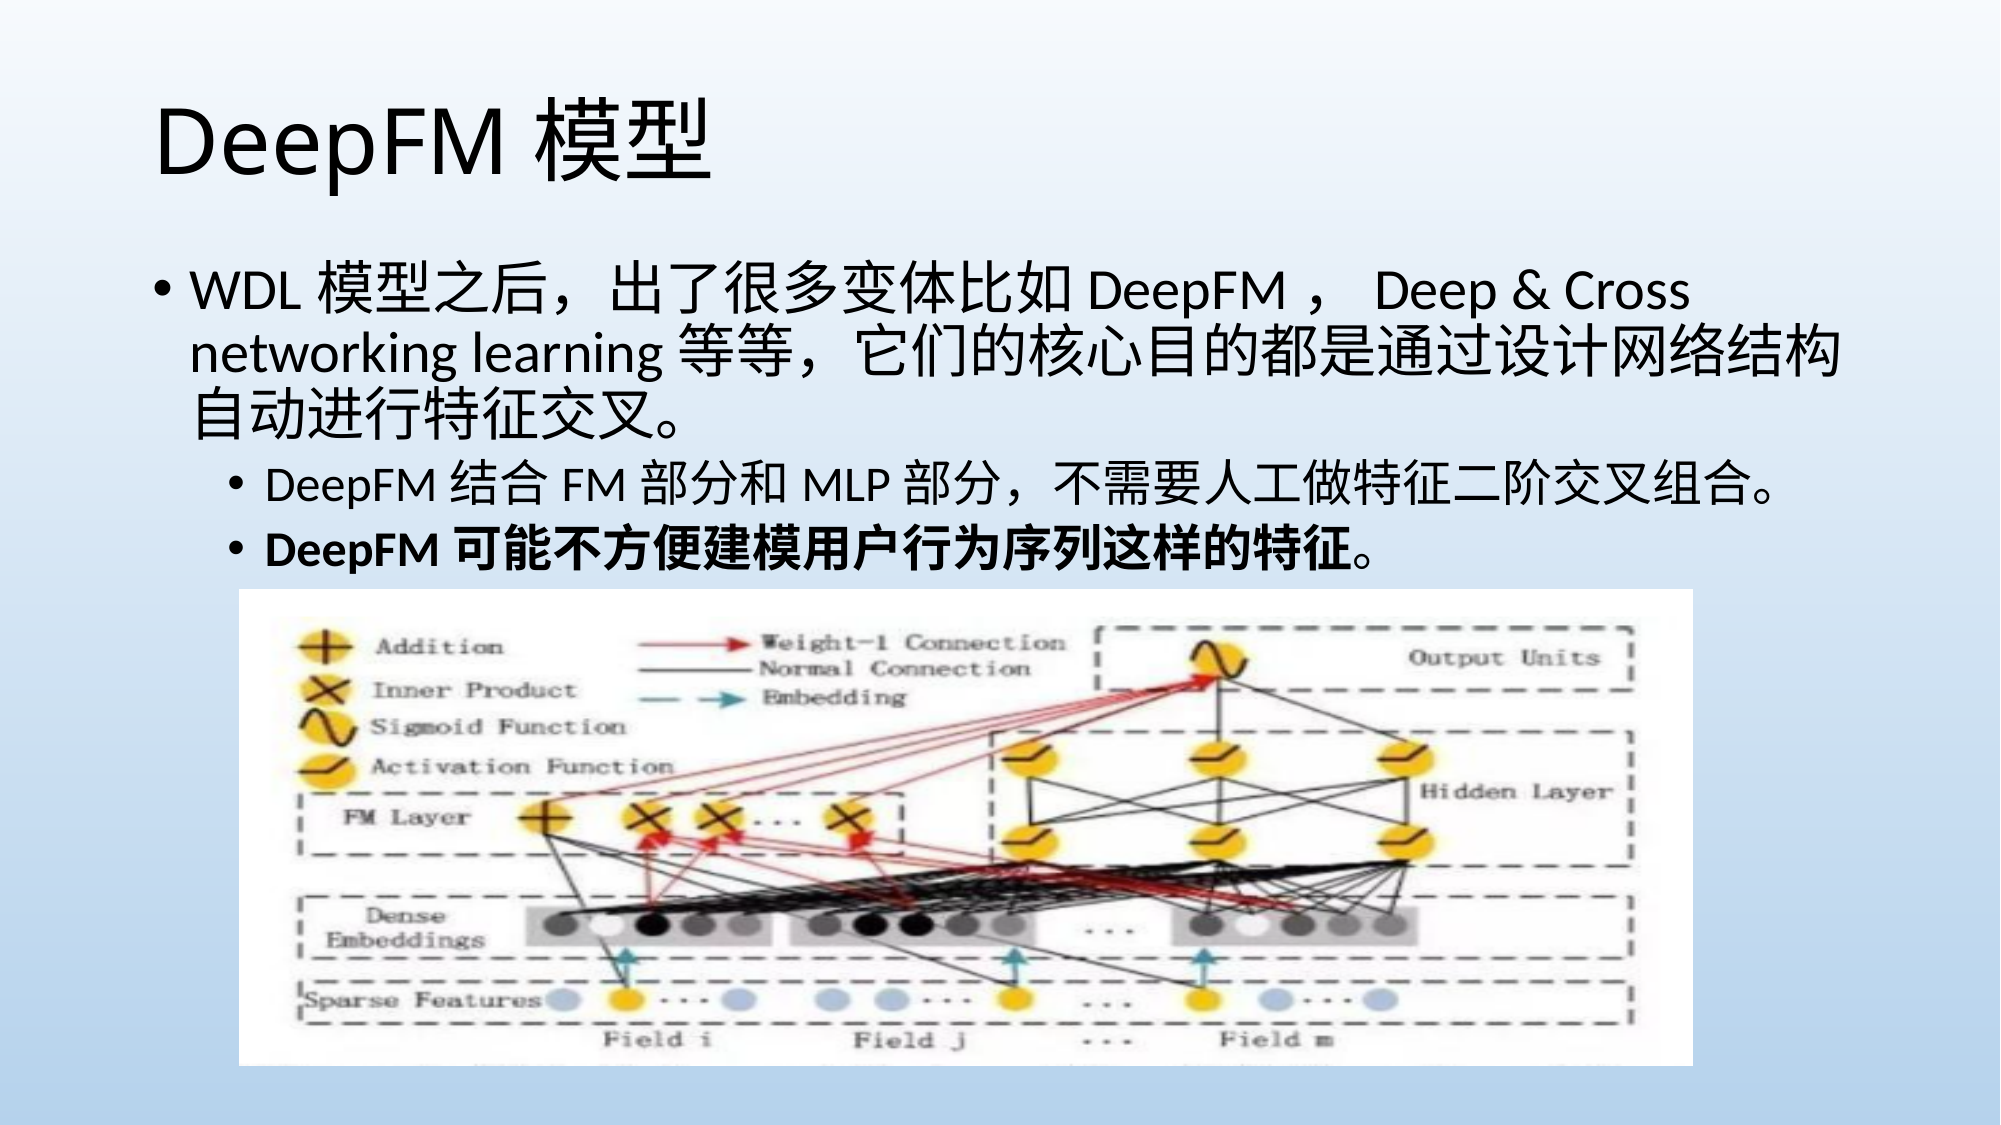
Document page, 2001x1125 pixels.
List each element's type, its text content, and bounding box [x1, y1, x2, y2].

list WDL模型之后，出了很多变体比如DeepFM，Deep & Cross networking learning等等，它们的核心目的都是通过设计网络结构自动进行特征交叉。 DeepFM结合FM部分和MLP部分，不需要人工做特征二阶交叉组合。 DeepFM可能不方便建模用户行为序列这样的特征。 [137, 251, 1863, 1014]
picture [239, 589, 1693, 1066]
title DeepFM模型 [137, 59, 1863, 231]
